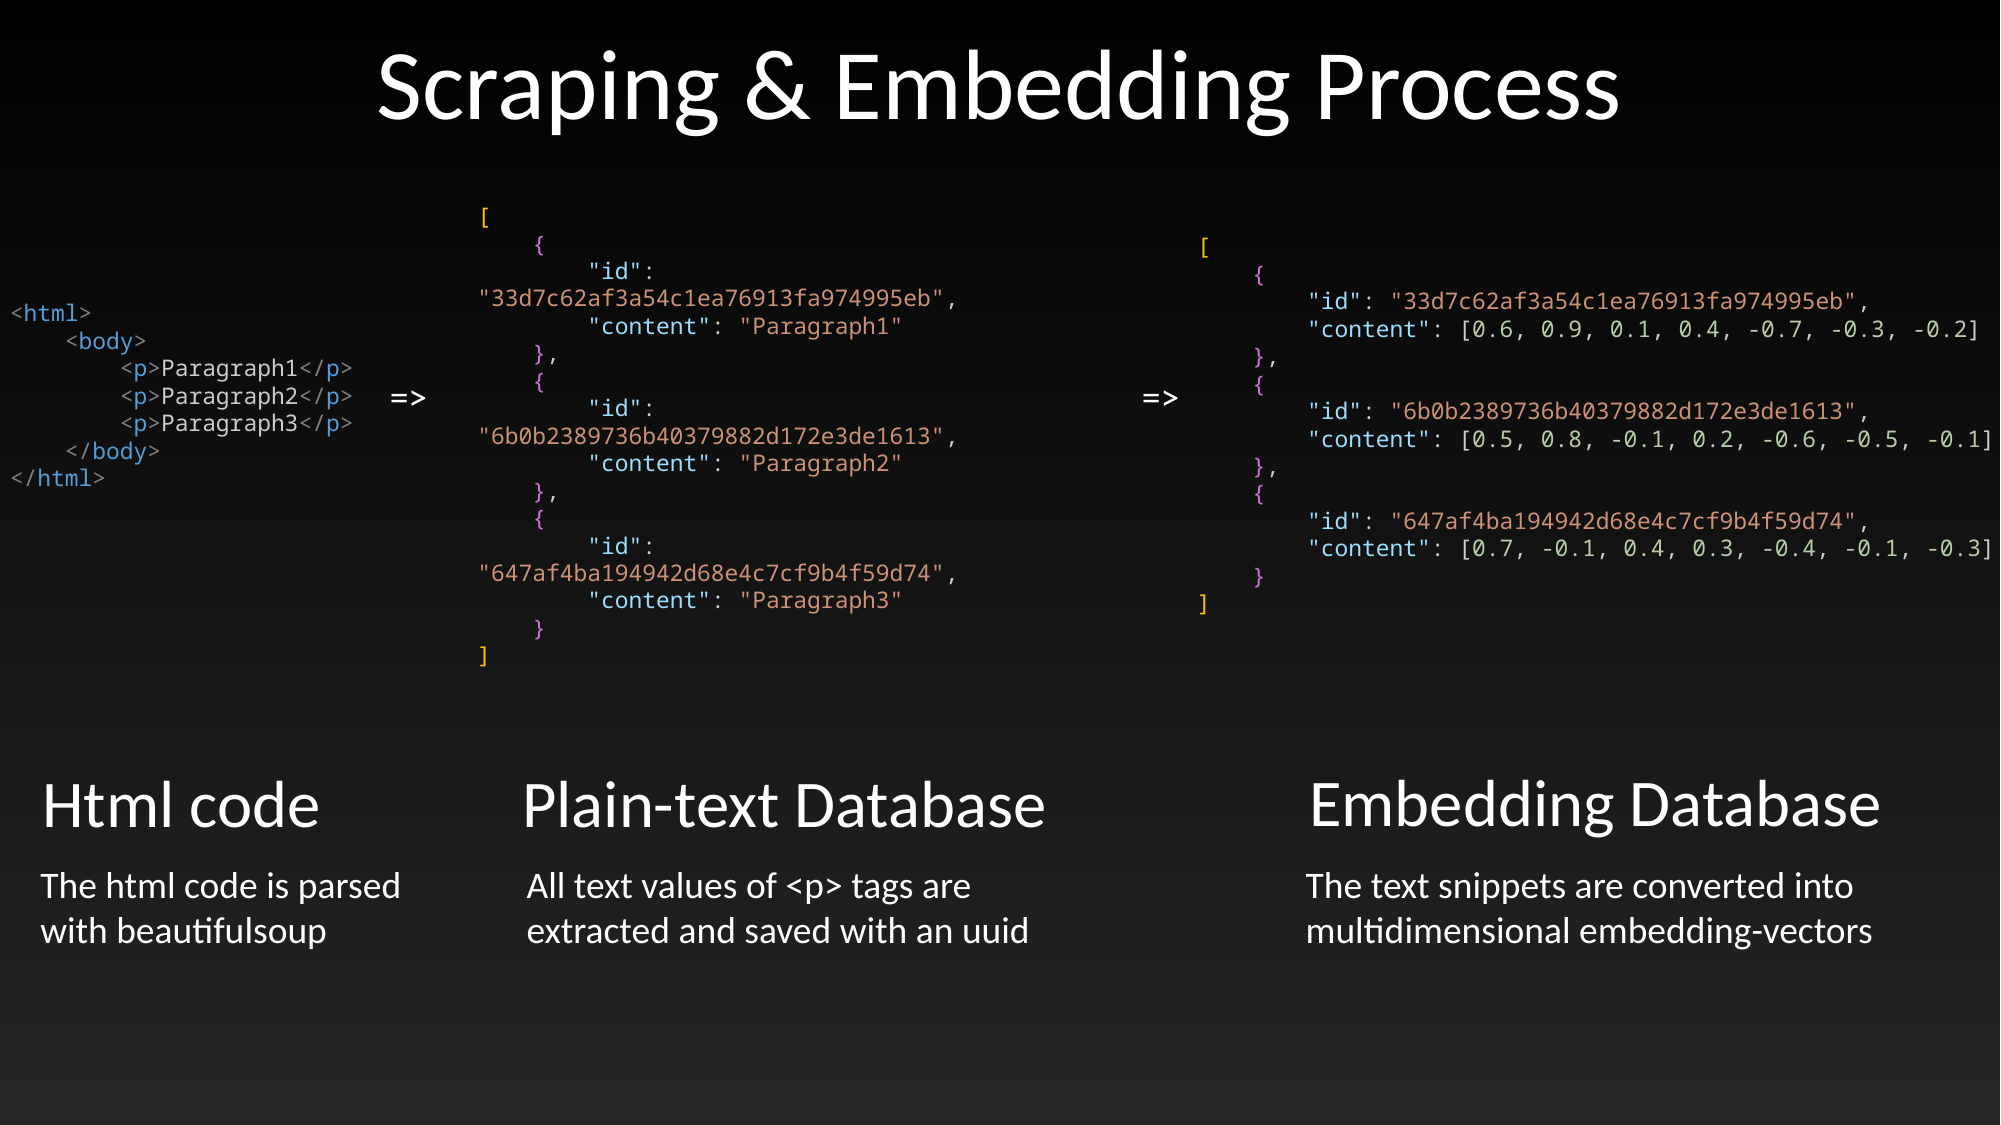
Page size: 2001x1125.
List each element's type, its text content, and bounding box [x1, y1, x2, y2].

text_box <html> <body> <p>Paragraph1</p> <p>Paragraph2</p> <p>Paragraph3</p> </body> </html> [0, 291, 369, 499]
text_box The html code is parsed with beautifulsoup [25, 853, 424, 959]
text_box Html code [27, 753, 336, 849]
text_box => [374, 365, 443, 426]
text_box All text values of <p> tags are extracted and saved with an uuid [511, 853, 1058, 959]
text_box Scraping & Embedding Process [362, 12, 1638, 147]
text_box Plain-text Database [507, 753, 1062, 849]
text_box [ { "id": "33d7c62af3a54c1ea76913fa974995eb", "content": "Paragraph1" }, { "id": "6b0b2389736b40379882d172e3de1613", "content": "Paragraph2" }, { "id": "647af4ba194942d68e4c7cf9b4f59d74", "content": "Paragraph3" } ] [462, 194, 1107, 676]
text_box Embedding Database [1294, 752, 1898, 848]
text_box [ { "id": "33d7c62af3a54c1ea76913fa974995eb", "content": [0.6, 0.9, 0.1, 0.4, -0.7, -0.3, -0.2] }, { "id": "6b0b2389736b40379882d172e3de1613", "content": [0.5, 0.8, -0.1, 0.2, -0.6, -0.5, -0.1] }, { "id": "647af4ba194942d68e4c7cf9b4f59d74", "content": [0.7, -0.1, 0.4, 0.3, -0.4, -0.1, -0.3] } ] [1182, 224, 2000, 624]
text_box => [1127, 365, 1195, 426]
text_box The text snippets are converted into multidimensional embedding-vectors [1290, 853, 1901, 959]
